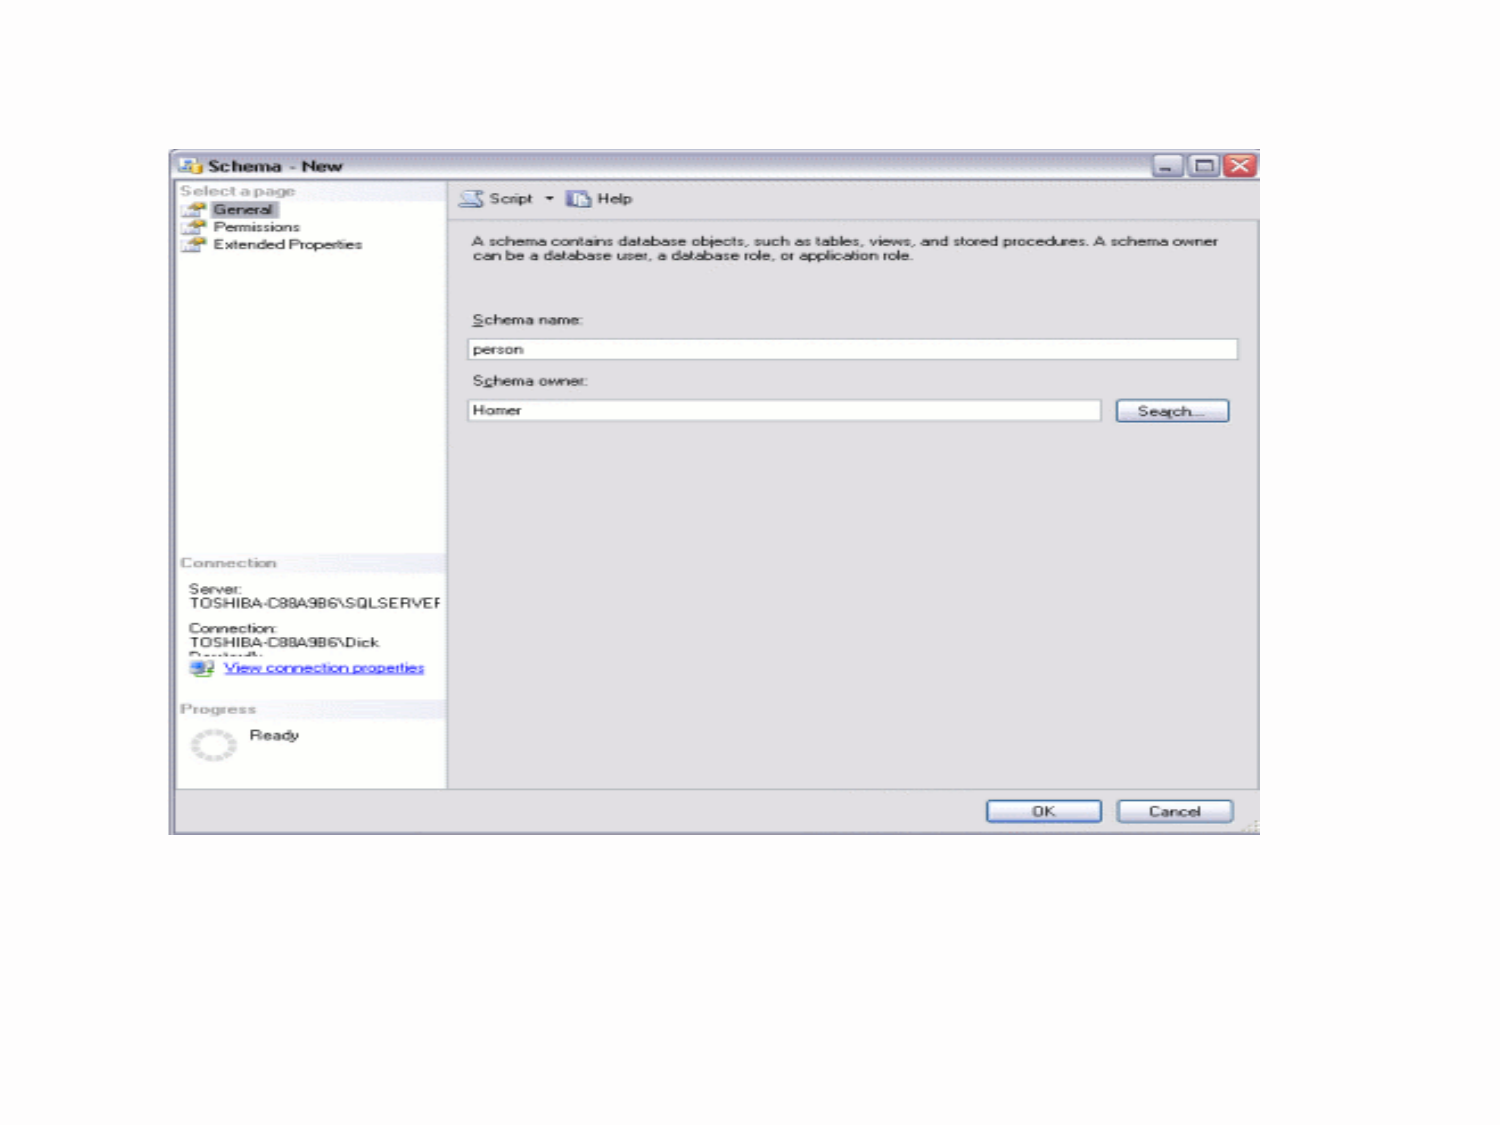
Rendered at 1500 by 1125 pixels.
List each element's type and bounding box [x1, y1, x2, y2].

picture [167, 149, 1261, 836]
